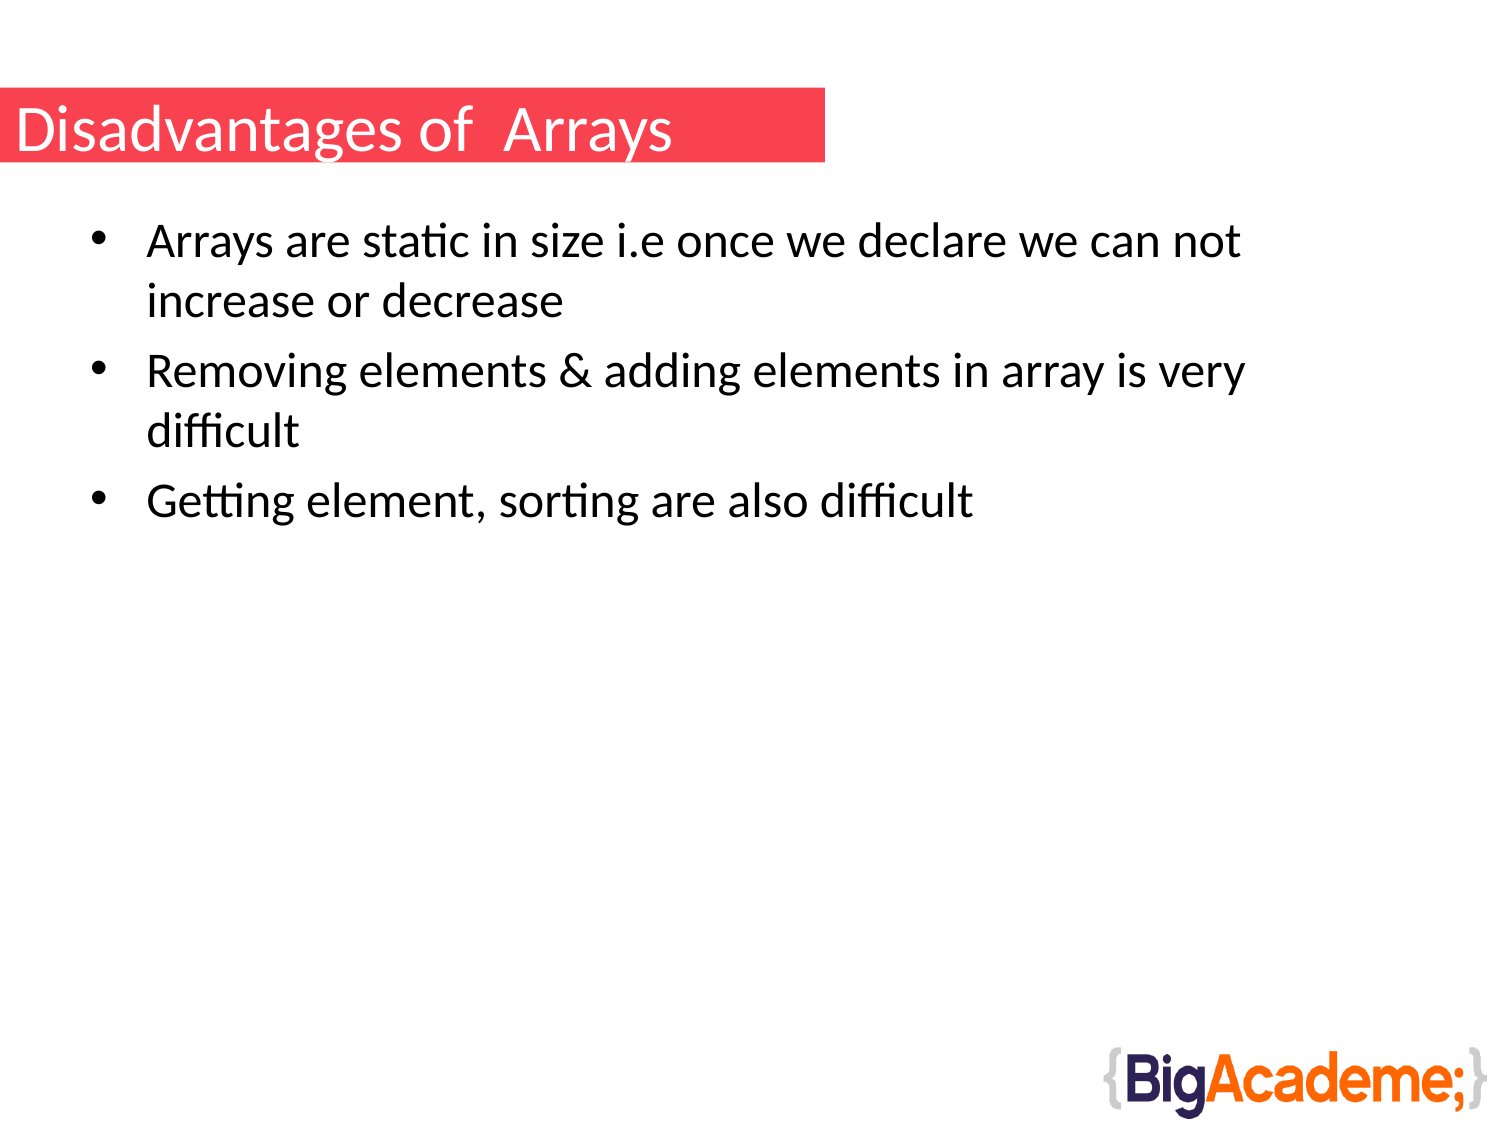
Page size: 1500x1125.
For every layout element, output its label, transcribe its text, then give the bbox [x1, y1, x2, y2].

picture [1100, 1040, 1496, 1125]
title Disadvantages of Arrays [0, 87, 825, 163]
list Arrays are static in size i.e once we declare we can not increase or decrease Removing elements & adding elements in array is very difficult Getting element, sorting are also difficult [75, 200, 1425, 988]
